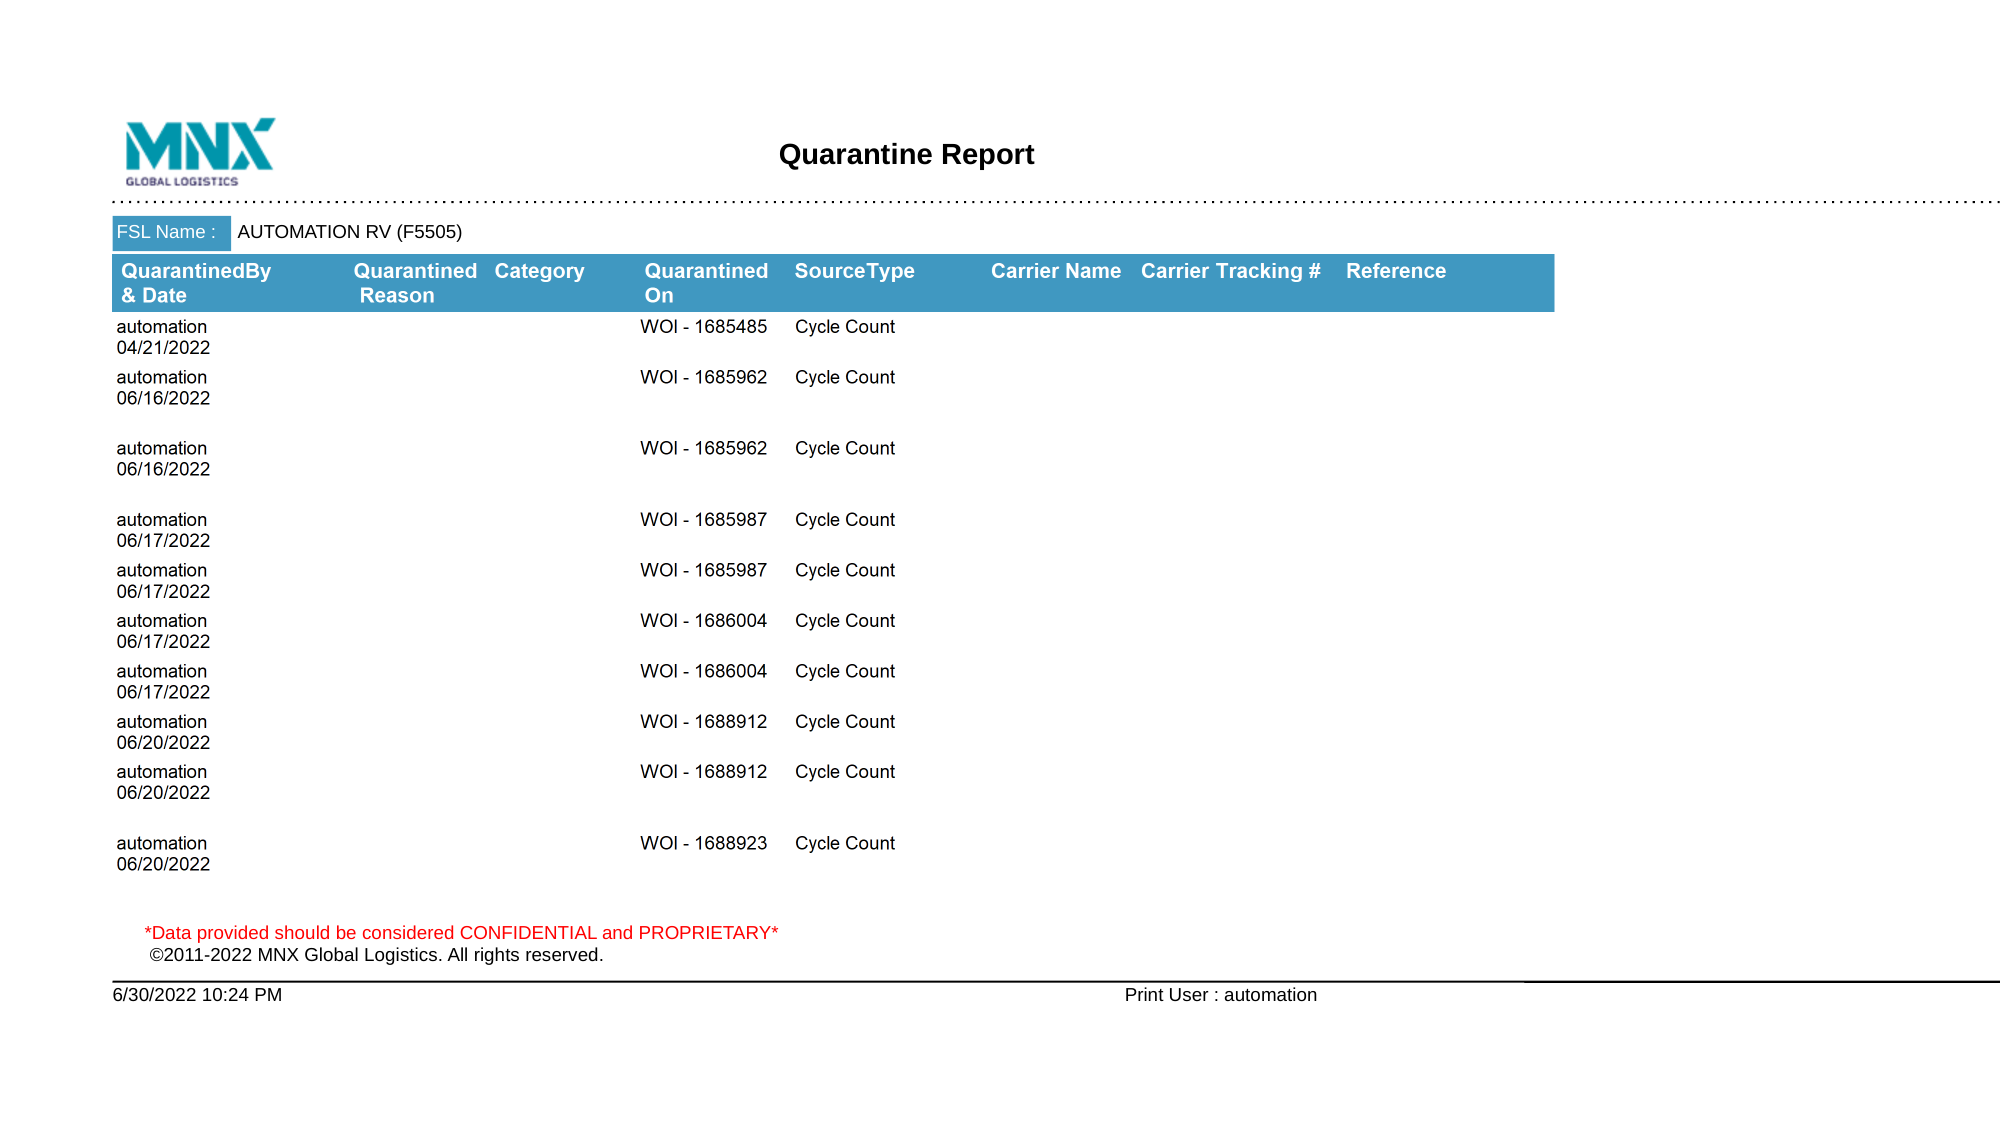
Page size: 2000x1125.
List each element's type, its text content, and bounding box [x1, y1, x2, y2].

picture [112, 115, 323, 188]
text_box ©2011-2022 MNX Global Logistics. All rights reserved. [144, 942, 1158, 964]
text_box Quarantine Report [562, 131, 1252, 173]
text_box AUTOMATION RV (F5505) [233, 215, 669, 252]
text_box Print User : automation [1055, 983, 1387, 1013]
text_box *Data provided should be considered CONFIDENTIAL and PROPRIETARY* [144, 920, 1158, 942]
text_box 6/30/2022 10:24 PM [112, 983, 343, 1013]
text_box FSL Name : [112, 215, 232, 252]
picture [112, 254, 1555, 900]
